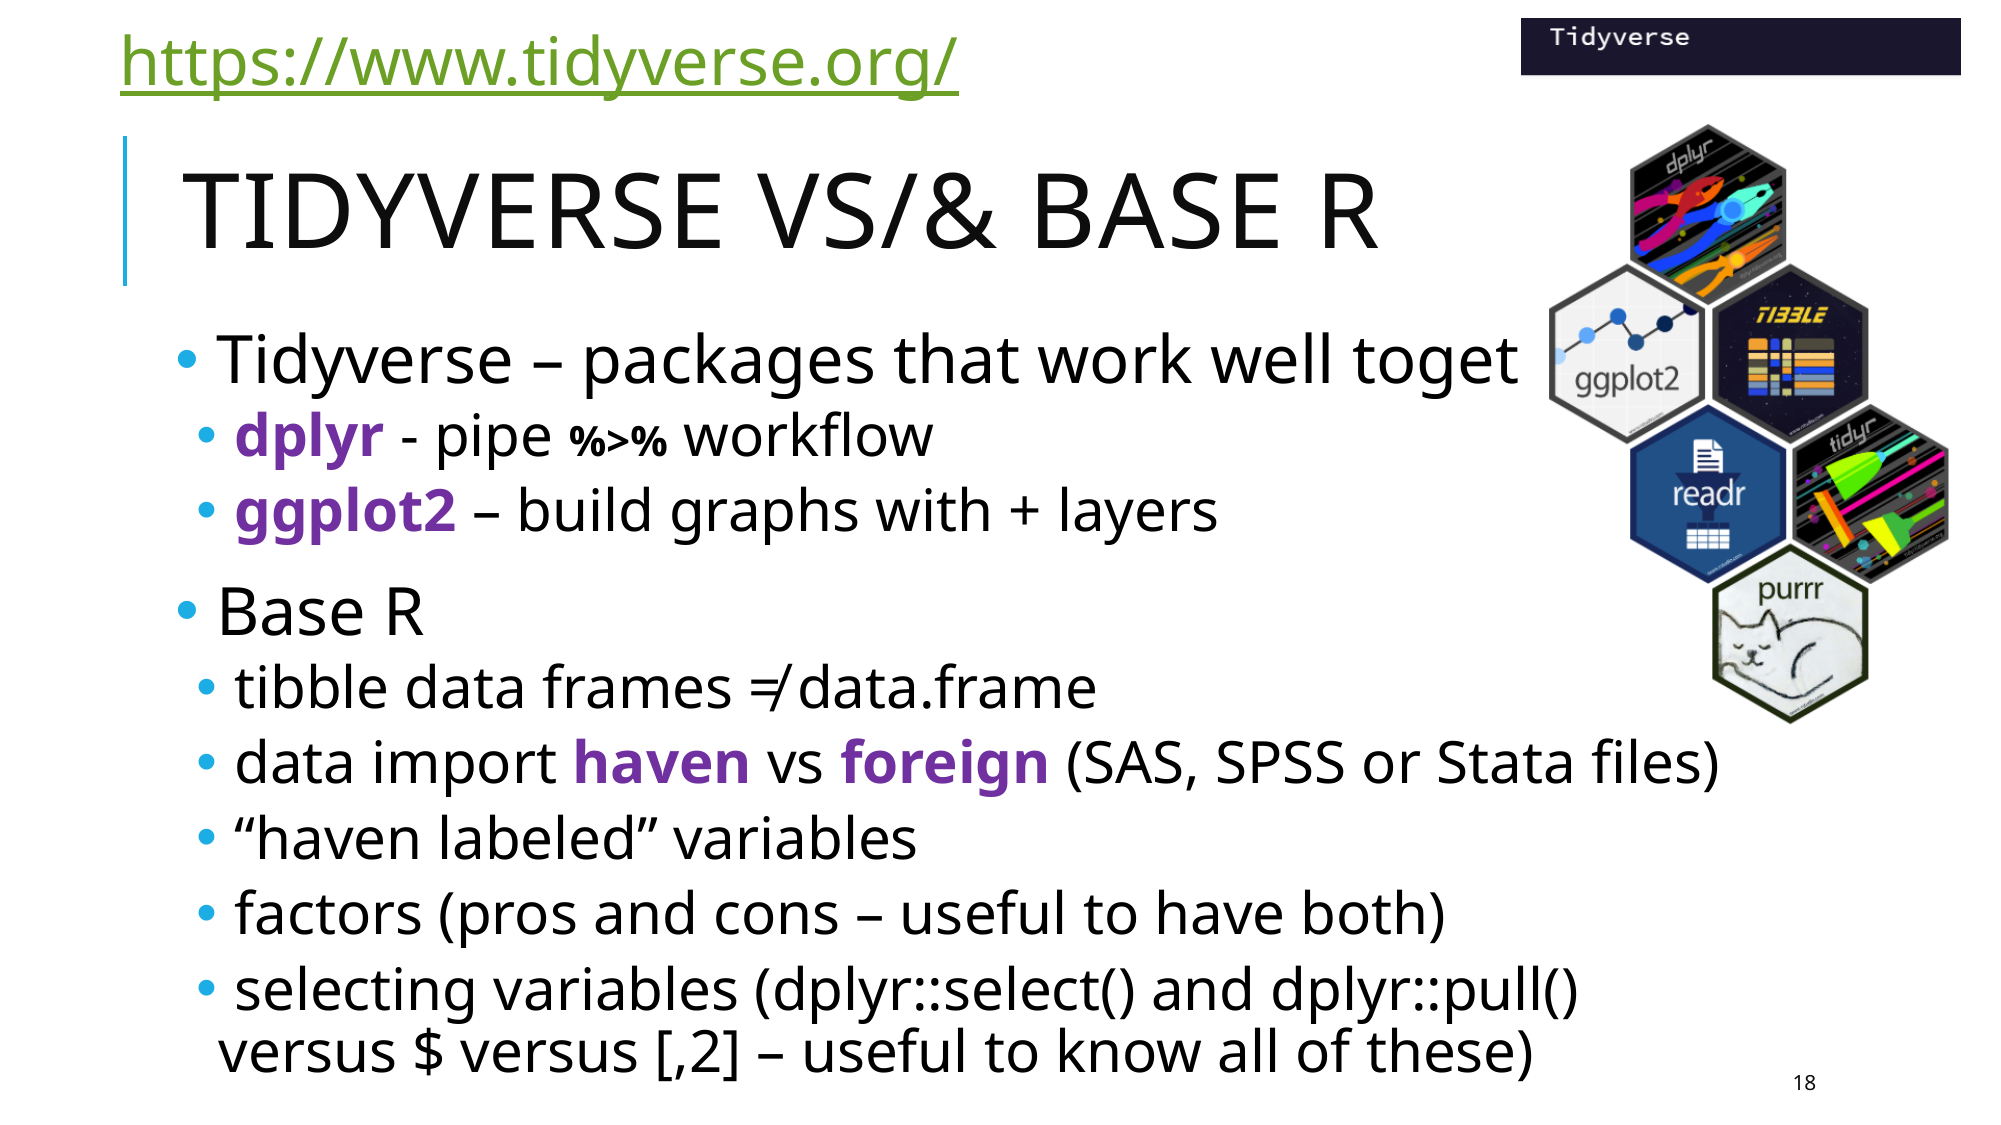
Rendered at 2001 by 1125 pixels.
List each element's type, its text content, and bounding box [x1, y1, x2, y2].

picture [1520, 18, 1962, 739]
text_box https://www.tidyverse.org/ [105, 11, 974, 118]
slide_number 18 [1777, 1061, 1938, 1107]
list Tidyverse – packages that work well together dplyr - pipe %>% workflow ggplot2 – build graphs with + layers Base R tibble data frames ≠ data.frame data import haven vs foreign (SAS, SPSS or Stata files) “haven labeled” variables factors (pros and cons – useful to have both) selecting variables (dplyr::select() and dplyr::pull() versus $ versus [,2] – useful to know all of these) [168, 318, 1763, 1107]
title Tidyverse vs/& Base R [168, 96, 1514, 318]
